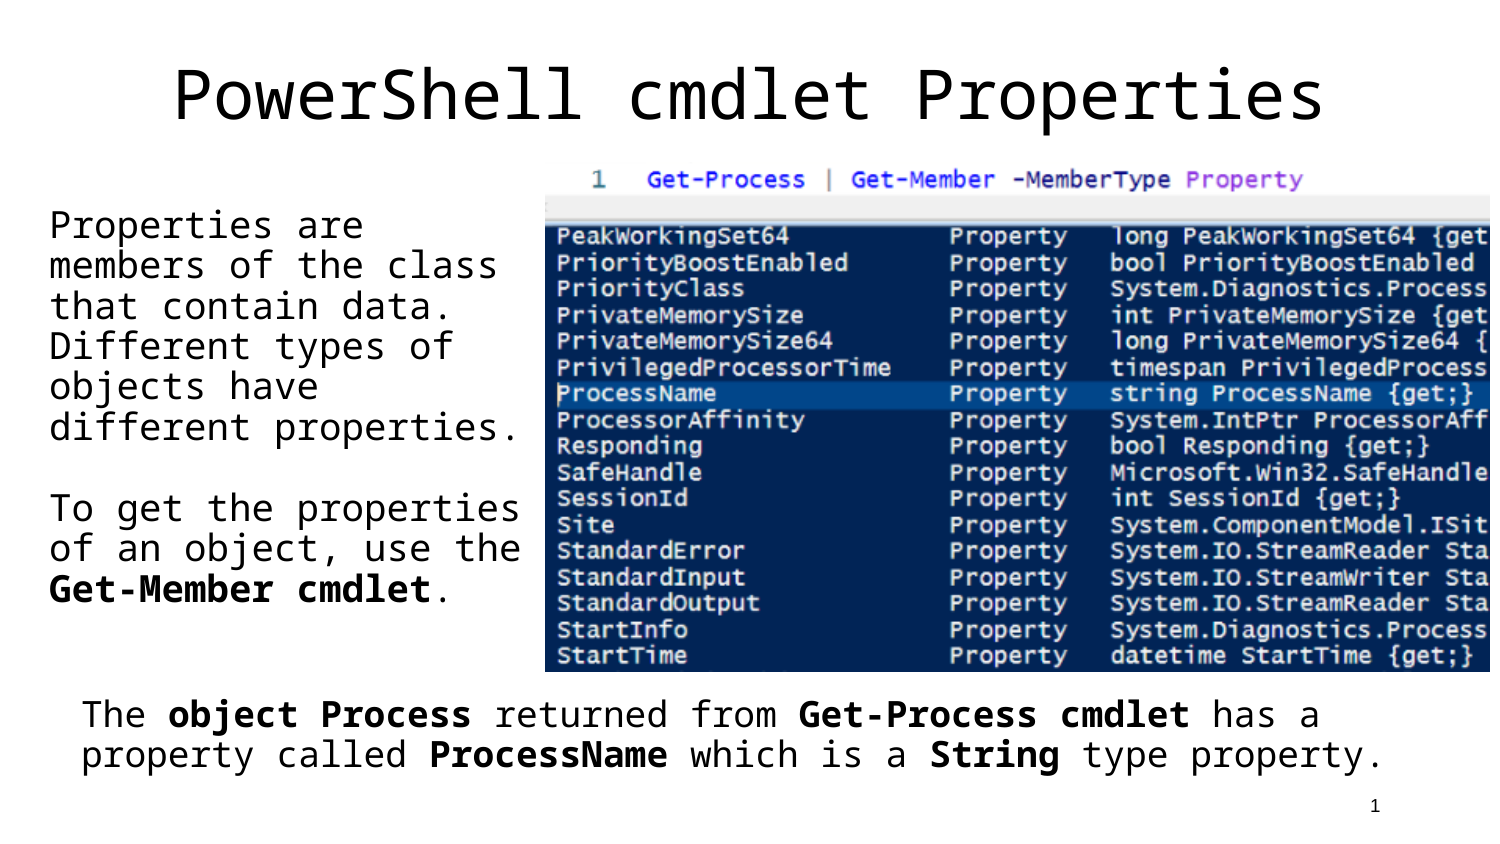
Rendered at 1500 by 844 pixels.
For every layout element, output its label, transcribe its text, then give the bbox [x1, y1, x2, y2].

picture [545, 162, 1490, 672]
slide_number 1 [1043, 792, 1386, 827]
list Properties are members of the class that contain data. Different types of objects have different properties. To get the properties of an object, use the Get-Member cmdlet. [38, 200, 545, 634]
text_box The object Process returned from Get-Process cmdlet has a property called ProcessName which is a String type property. [69, 690, 1430, 792]
title PowerShell cmdlet Properties [103, 2, 1397, 166]
